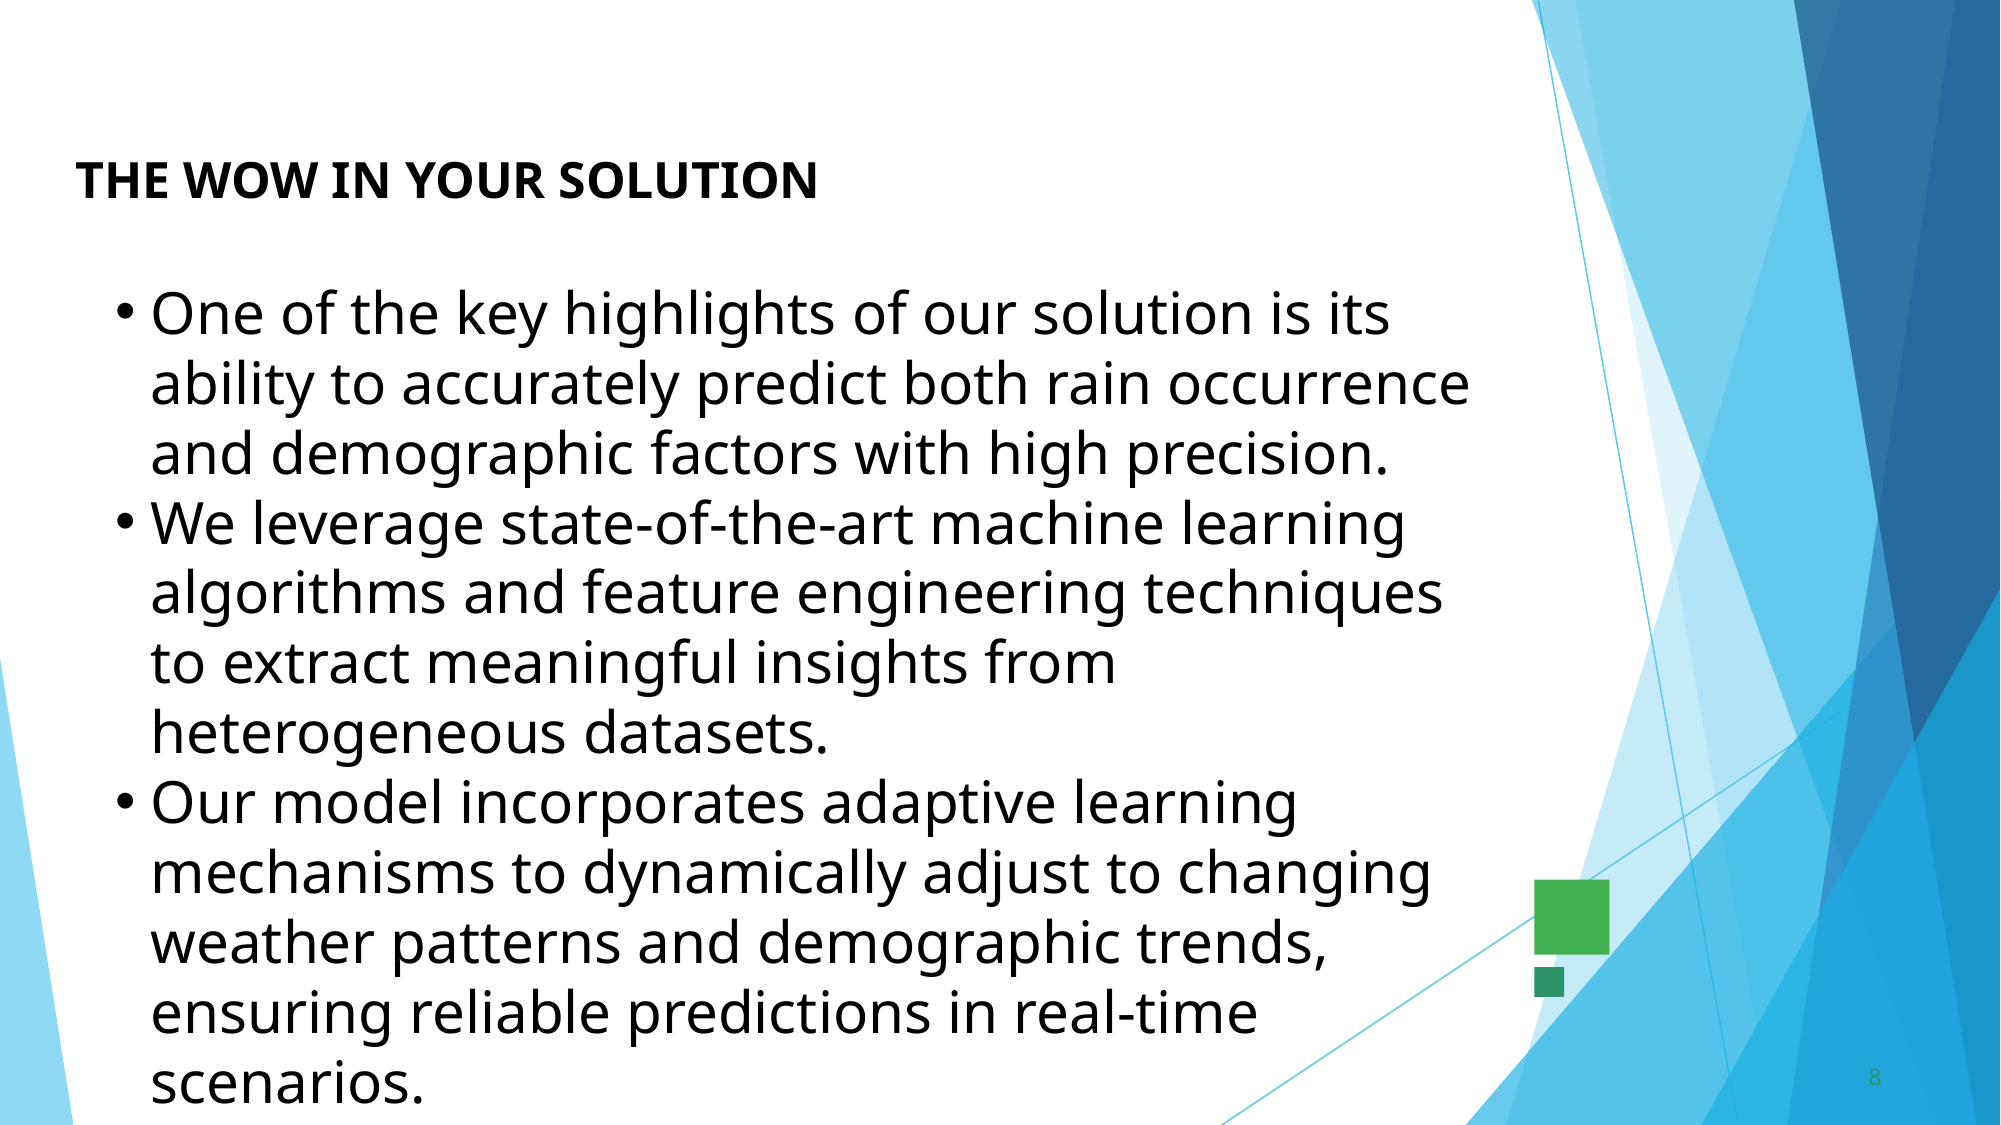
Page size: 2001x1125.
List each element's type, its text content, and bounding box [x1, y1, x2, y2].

text_box One of the key highlights of our solution is its ability to accurately predict both rain occurrence and demographic factors with high precision. We leverage state-of-the-art machine learning algorithms and feature engineering techniques to extract meaningful insights from heterogeneous datasets. Our model incorporates adaptive learning mechanisms to dynamically adjust to changing weather patterns and demographic trends, ensuring reliable predictions in real-time scenarios. [100, 268, 1492, 1123]
text_box [1534, 967, 1565, 997]
title THE WOW IN YOUR SOLUTION [73, 146, 1307, 337]
slide_number 8 [1862, 1061, 1888, 1125]
text_box [1534, 879, 1610, 955]
picture [118, 1012, 477, 1093]
